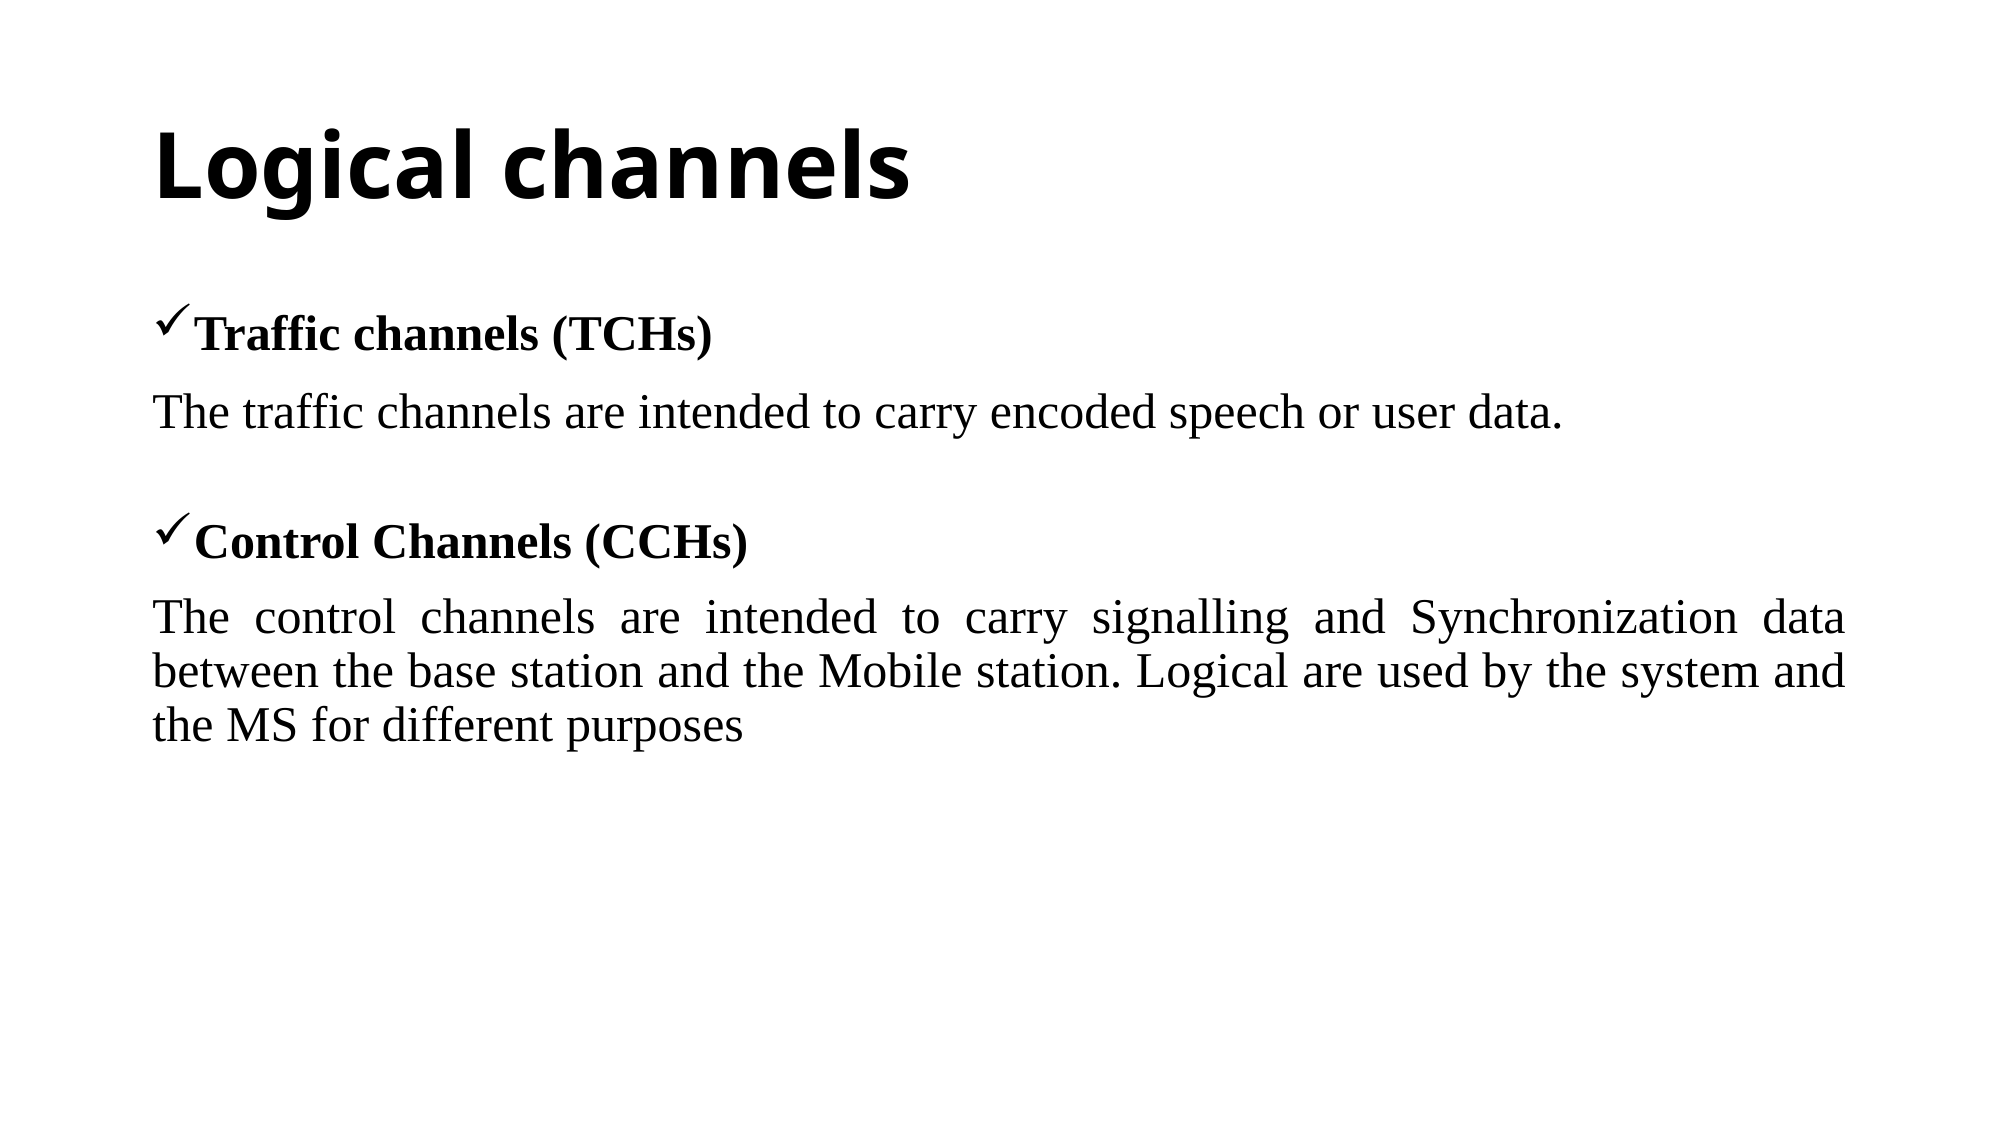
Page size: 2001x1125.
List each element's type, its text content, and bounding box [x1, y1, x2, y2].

title Logical channels [137, 59, 1863, 278]
list Traffic channels (TCHs) The traffic channels are intended to carry encoded speech or user data. Control Channels (CCHs) The control channels are intended to carry signalling and Synchronization data between the base station and the Mobile station. Logical are used by the system and the MS for different purposes [137, 299, 1863, 1014]
